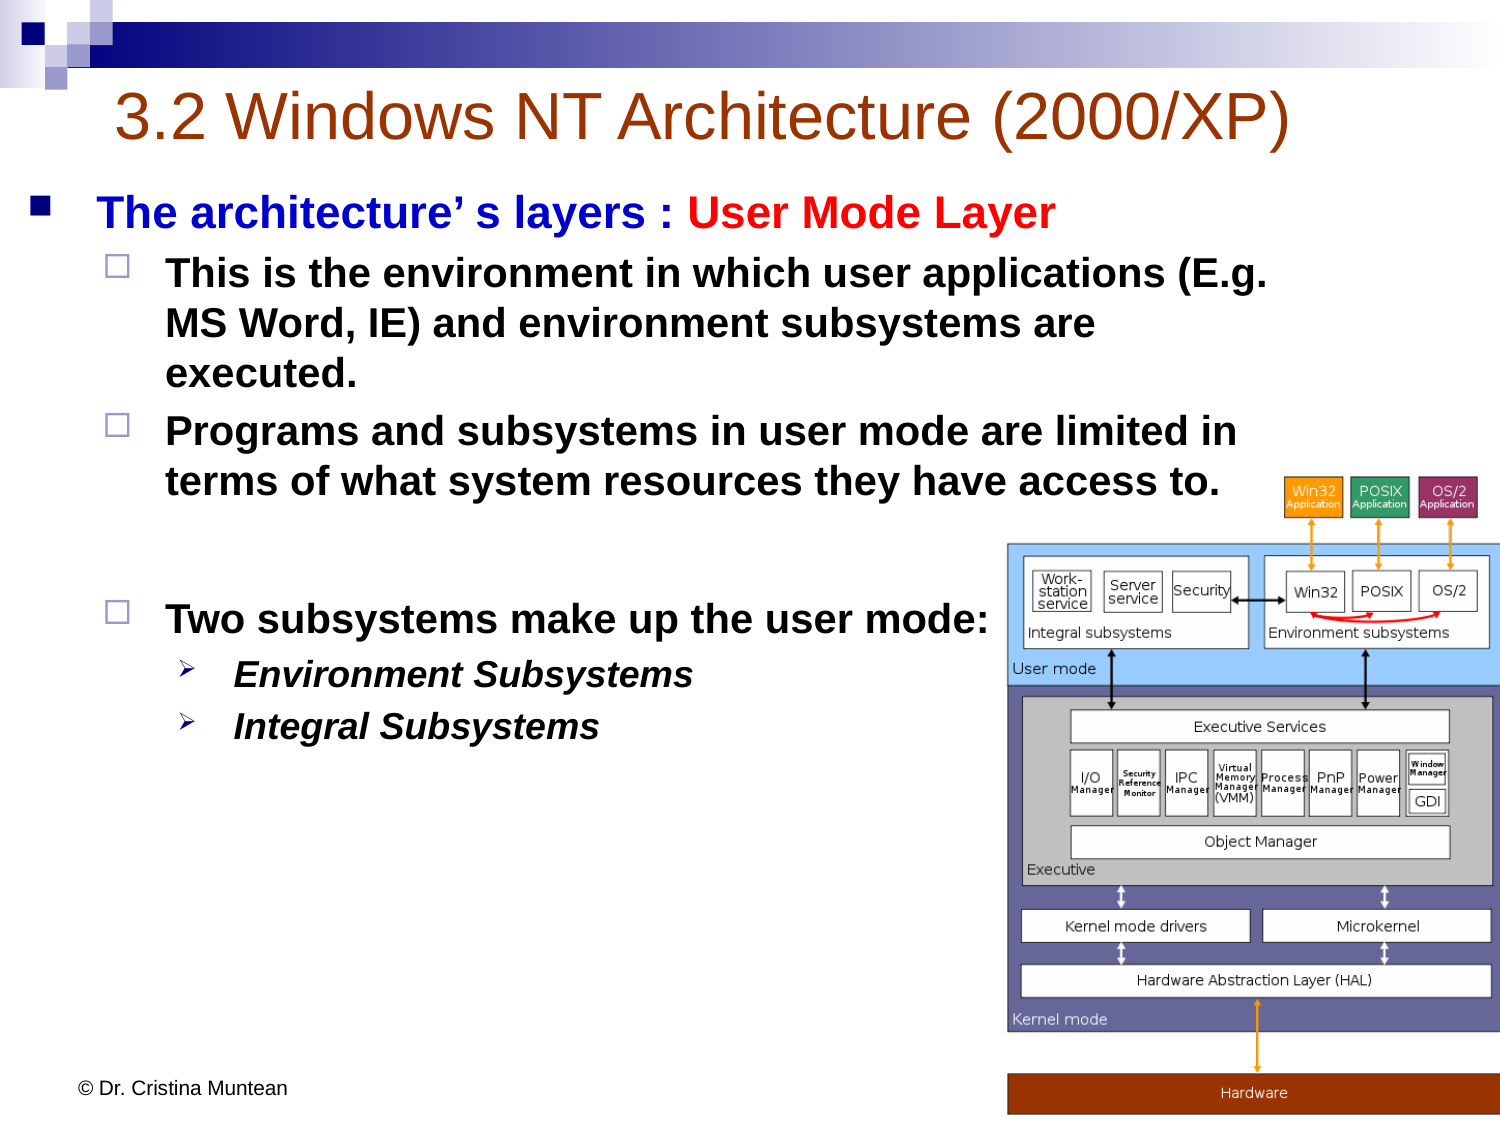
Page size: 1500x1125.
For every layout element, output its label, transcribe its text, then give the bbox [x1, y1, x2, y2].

list The architecture’ s layers : User Mode Layer This is the environment in which user applications (E.g. MS Word, IE) and environment subsystems are executed. Programs and subsystems in user mode are limited in terms of what system resources they have access to. Two subsystems make up the user mode: Environment Subsystems Integral Subsystems [12, 174, 1313, 925]
title 3.2 Windows NT Architecture (2000/XP) [99, 24, 1500, 200]
picture [995, 462, 1500, 1125]
